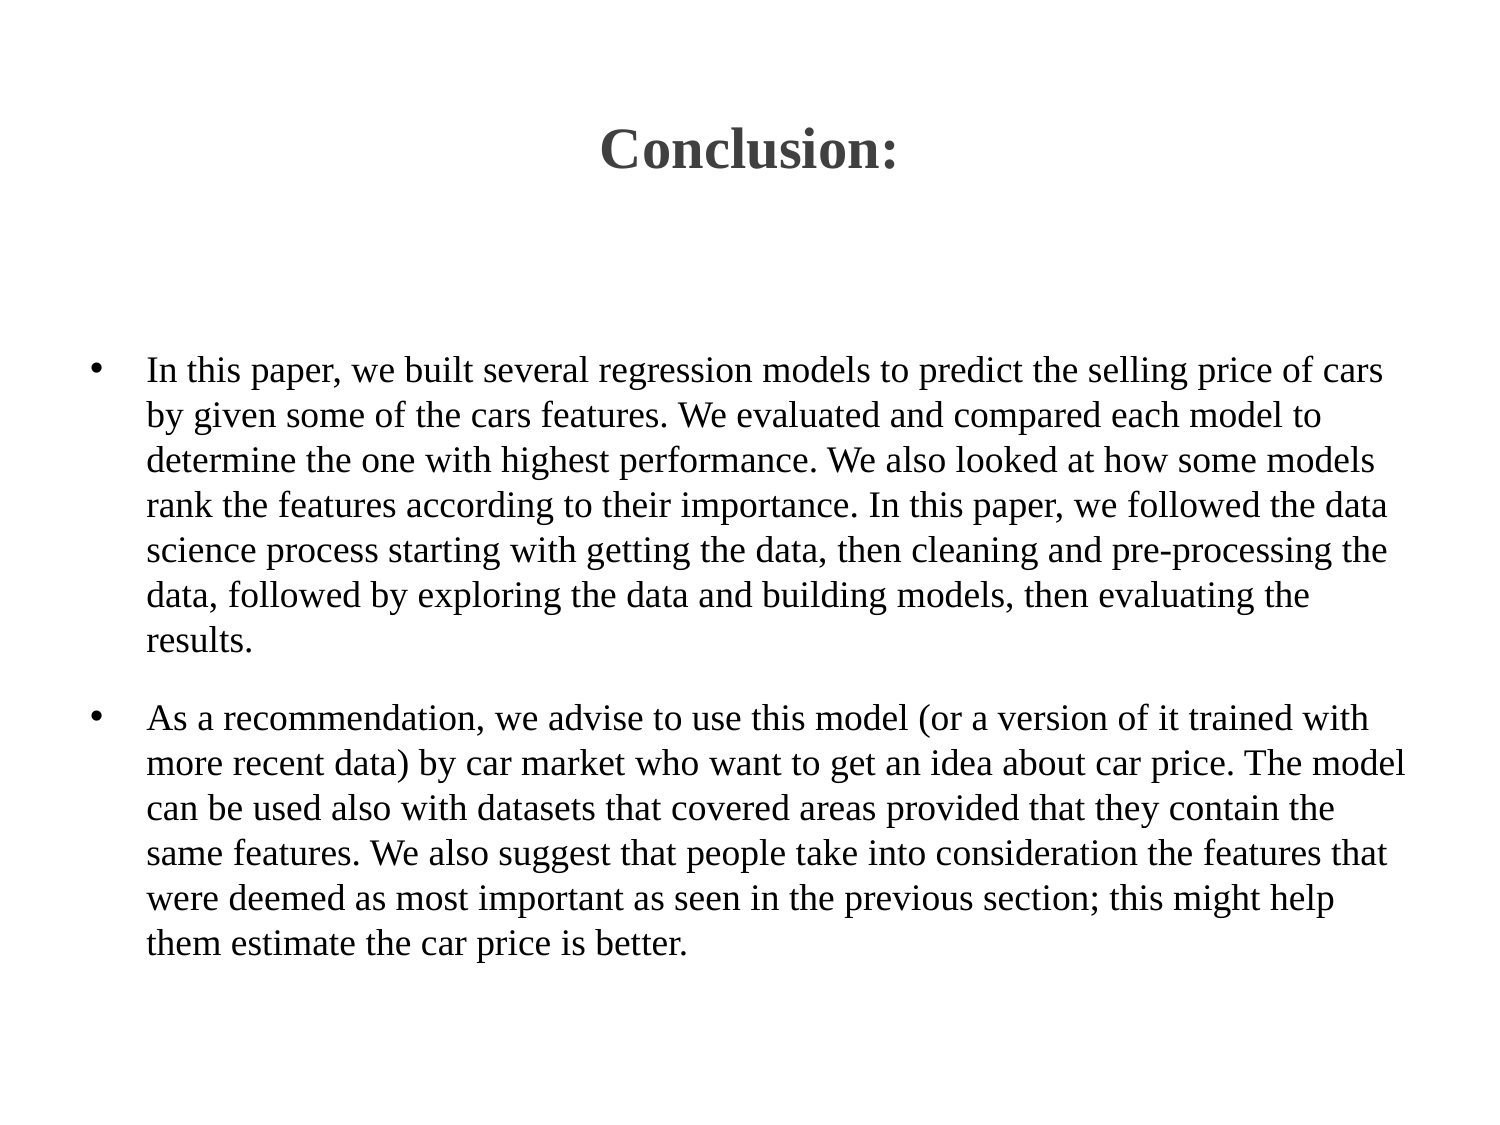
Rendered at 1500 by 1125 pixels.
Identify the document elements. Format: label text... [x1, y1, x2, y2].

title Conclusion: [75, 31, 1425, 260]
list In this paper, we built several regression models to predict the selling price of cars by given some of the cars features. We evaluated and compared each model to determine the one with highest performance. We also looked at how some models rank the features according to their importance. In this paper, we followed the data science process starting with getting the data, then cleaning and pre-processing the data, followed by exploring the data and building models, then evaluating the results. As a recommendation, we advise to use this model (or a version of it trained with more recent data) by car market who want to get an idea about car price. The model can be used also with datasets that covered areas provided that they contain the same features. We also suggest that people take into consideration the features that were deemed as most important as seen in the previous section; this might help them estimate the car price is better. [75, 337, 1425, 1125]
